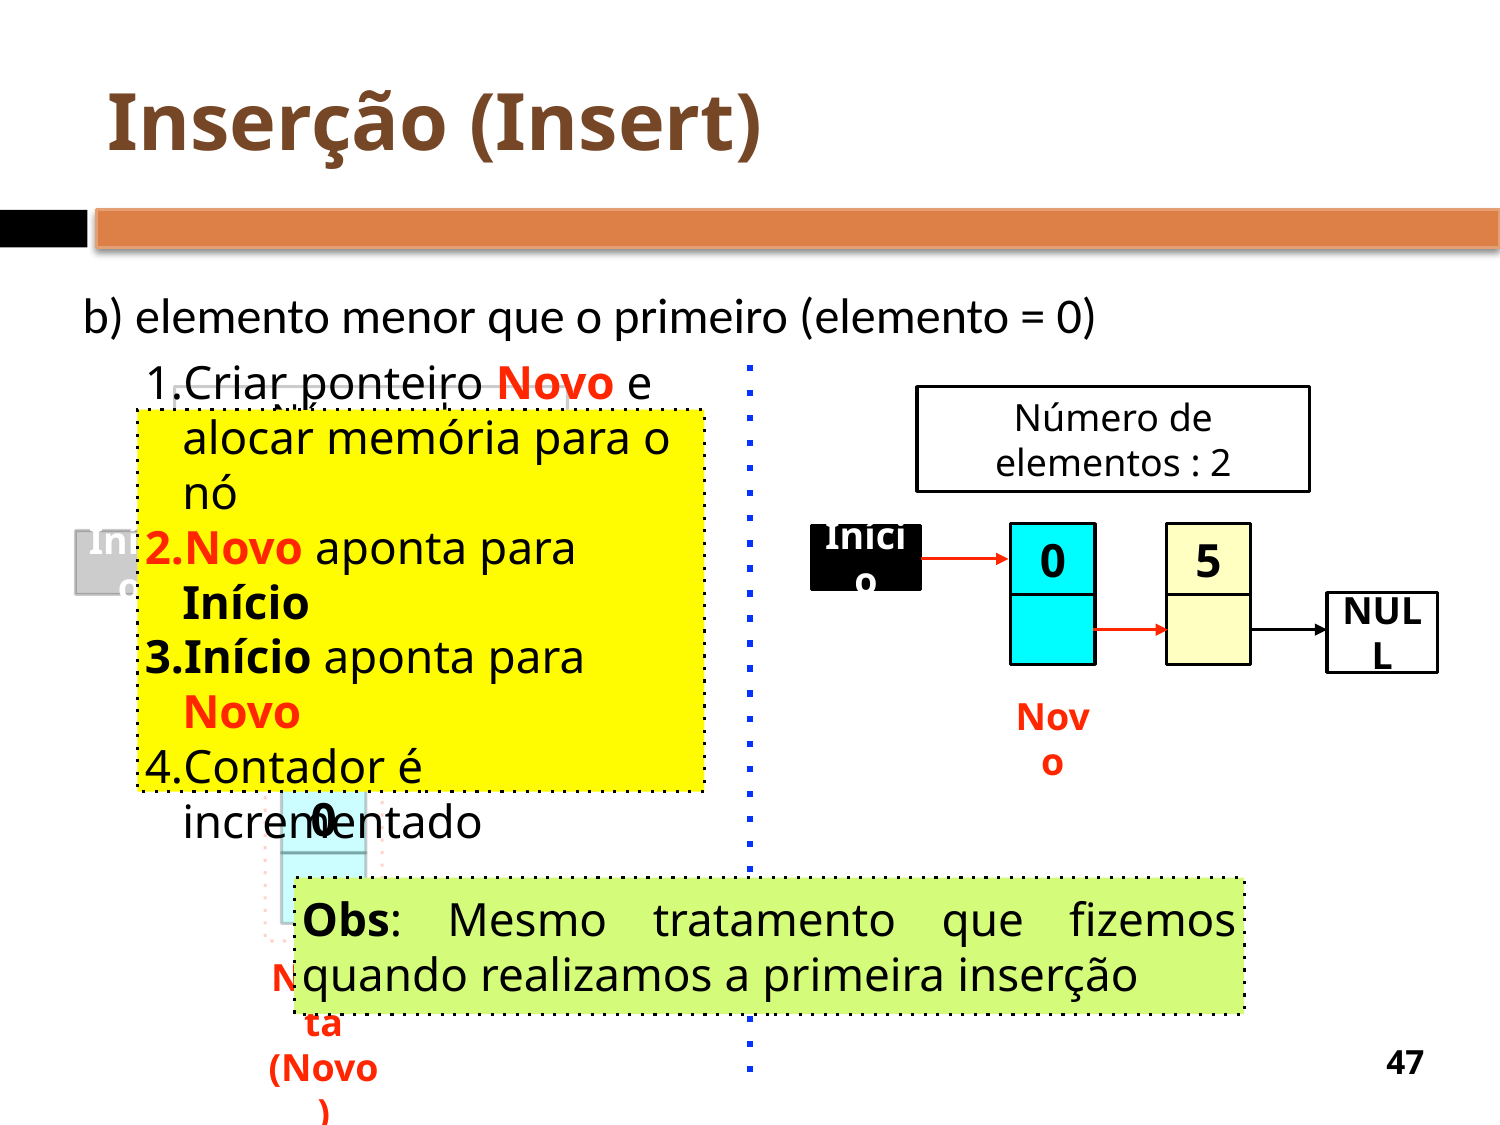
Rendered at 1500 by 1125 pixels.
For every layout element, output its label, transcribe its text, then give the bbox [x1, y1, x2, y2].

text_box Início [811, 525, 921, 590]
text_box [1166, 595, 1251, 665]
text_box Número de elementos : 2 [917, 386, 1310, 492]
list b) elemento menor que o primeiro (elemento = 0) [75, 275, 1425, 359]
text_box [1010, 595, 1096, 665]
text_box Criar ponteiro Novo e alocar memória para o nó Novo aponta para Início Início aponta para Novo Contador é incrementado [137, 409, 705, 792]
text_box 5 [1166, 523, 1251, 595]
text_box Início [75, 530, 137, 595]
text_box NULL [1326, 592, 1438, 673]
text_box NoLista (Novo) [256, 946, 391, 1125]
text_box [265, 792, 383, 942]
text_box Obs: Mesmo tratamento que fizemos quando realizamos a primeira inserção [754, 877, 1245, 1015]
text_box Obs: Mesmo tratamento que fizemos quando realizamos a primeira inserção [294, 877, 745, 1015]
slide_number ‹#› [1361, 1033, 1450, 1095]
title Inserção (Insert) [100, 37, 1438, 200]
text_box 0 [1010, 523, 1096, 595]
text_box Número de elementos : 1 [174, 386, 568, 409]
text_box Novo [1002, 685, 1104, 791]
